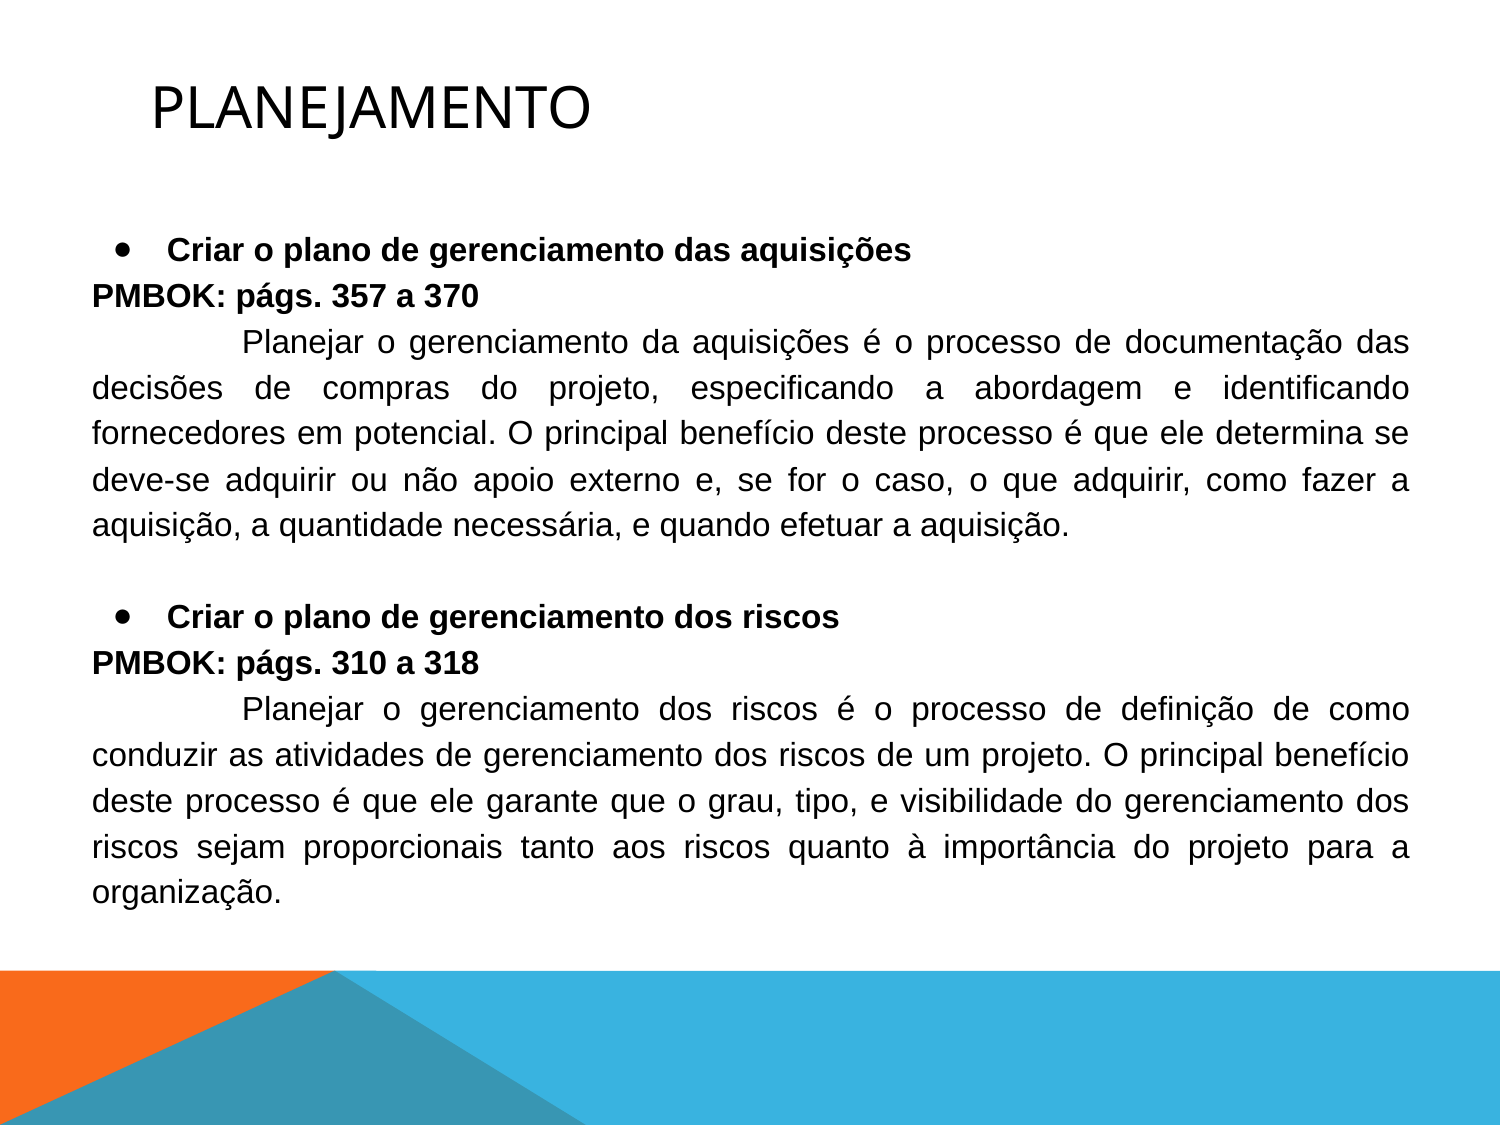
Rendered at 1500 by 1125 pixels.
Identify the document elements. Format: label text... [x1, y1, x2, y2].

title PLANEJAMENTO [135, 60, 1369, 150]
list Criar o plano de gerenciamento das aquisições PMBOK: págs. 357 a 370 Planejar o gerenciamento da aquisições é o processo de documentação das decisões de compras do projeto, especificando a abordagem e identificando fornecedores em potencial. O principal benefício deste processo é que ele determina se deve-se adquirir ou não apoio externo e, se for o caso, o que adquirir, como fazer a aquisição, a quantidade necessária, e quando efetuar a aquisição. Criar o plano de gerenciamento dos riscos PMBOK: págs. 310 a 318 Planejar o gerenciamento dos riscos é o processo de definição de como conduzir as atividades de gerenciamento dos riscos de um projeto. O principal benefício deste processo é que ele garante que o grau, tipo, e visibilidade do gerenciamento dos riscos sejam proporcionais tanto aos riscos quanto à importância do projeto para a organização. [76, 214, 1427, 987]
